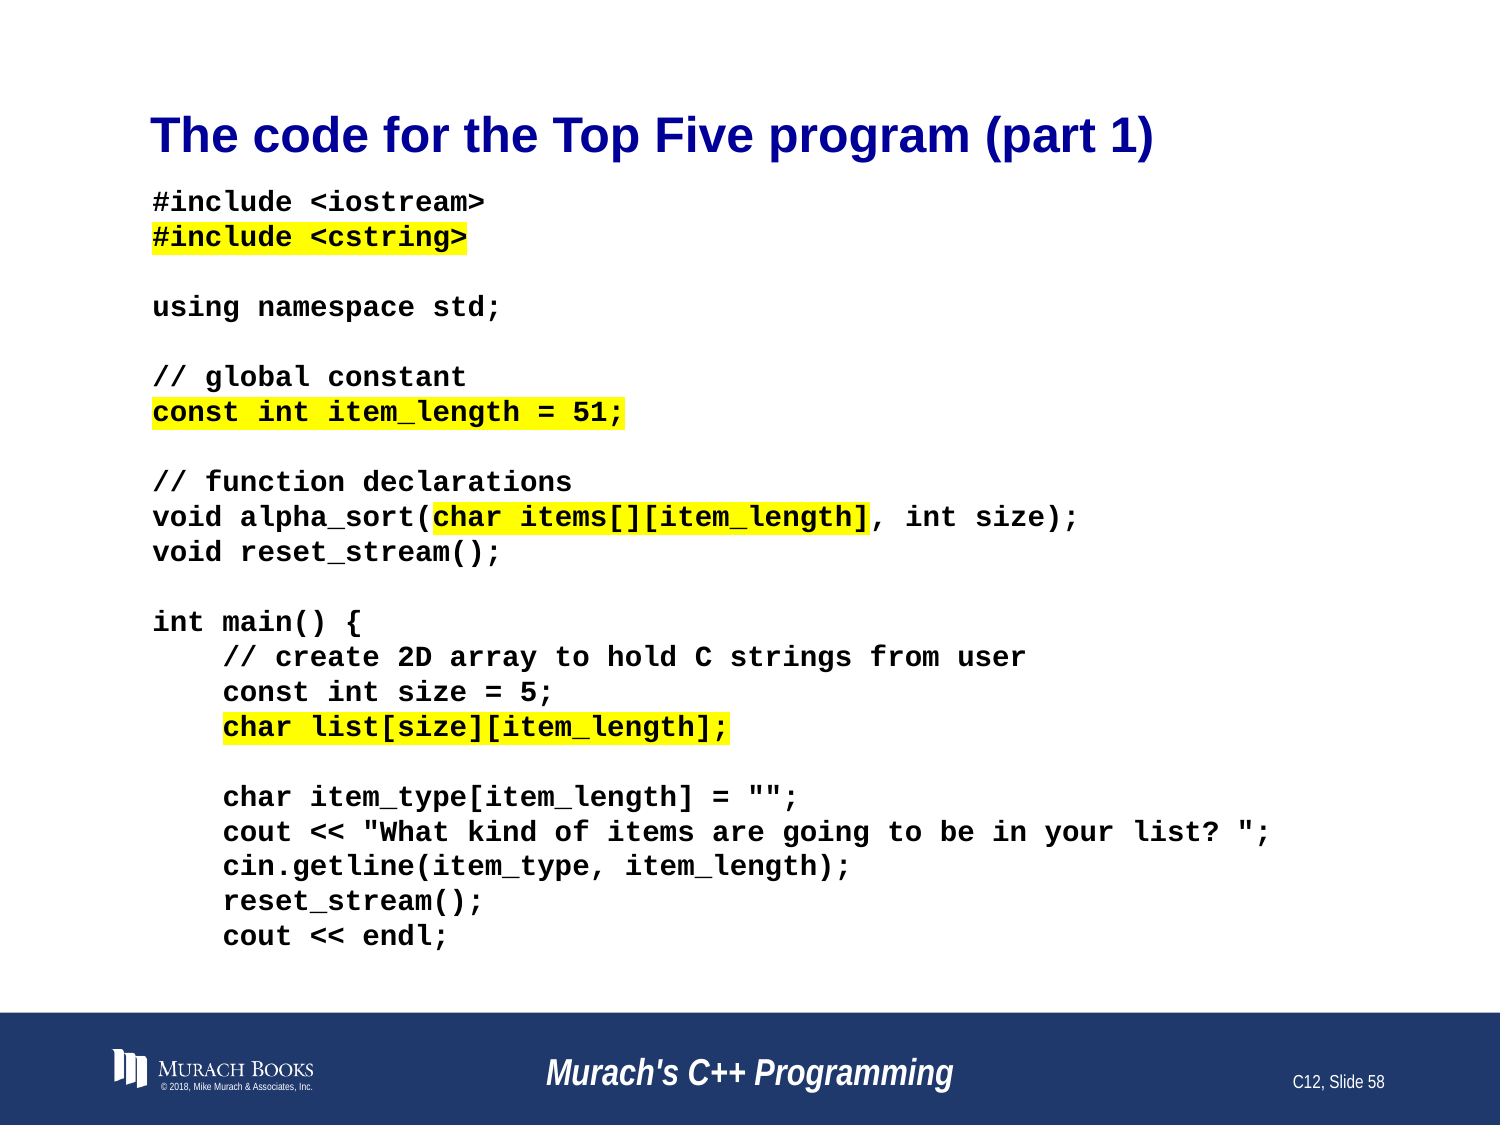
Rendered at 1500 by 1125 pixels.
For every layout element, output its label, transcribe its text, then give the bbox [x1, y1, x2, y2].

footer © 2018, Mike Murach & Associates, Inc. [12, 1025, 463, 1100]
list #include <iostream> #include <cstring> using namespace std; // global constant const int item_length = 51; // function declarations void alpha_sort(char items[][item_length], int size); void reset_stream(); int main() { // create 2D array to hold C strings from user const int size = 5; char list[size][item_length]; char item_type[item_length] = ""; cout << "What kind of items are going to be in your list? "; cin.getline(item_type, item_length); reset_stream(); cout << endl; [137, 174, 1350, 975]
title The code for the Top Five program (part 1) [150, 102, 1350, 164]
slide_number Murach's C++ Programming [463, 1025, 1050, 1100]
slide_number C12, Slide 58 [1087, 1025, 1400, 1100]
